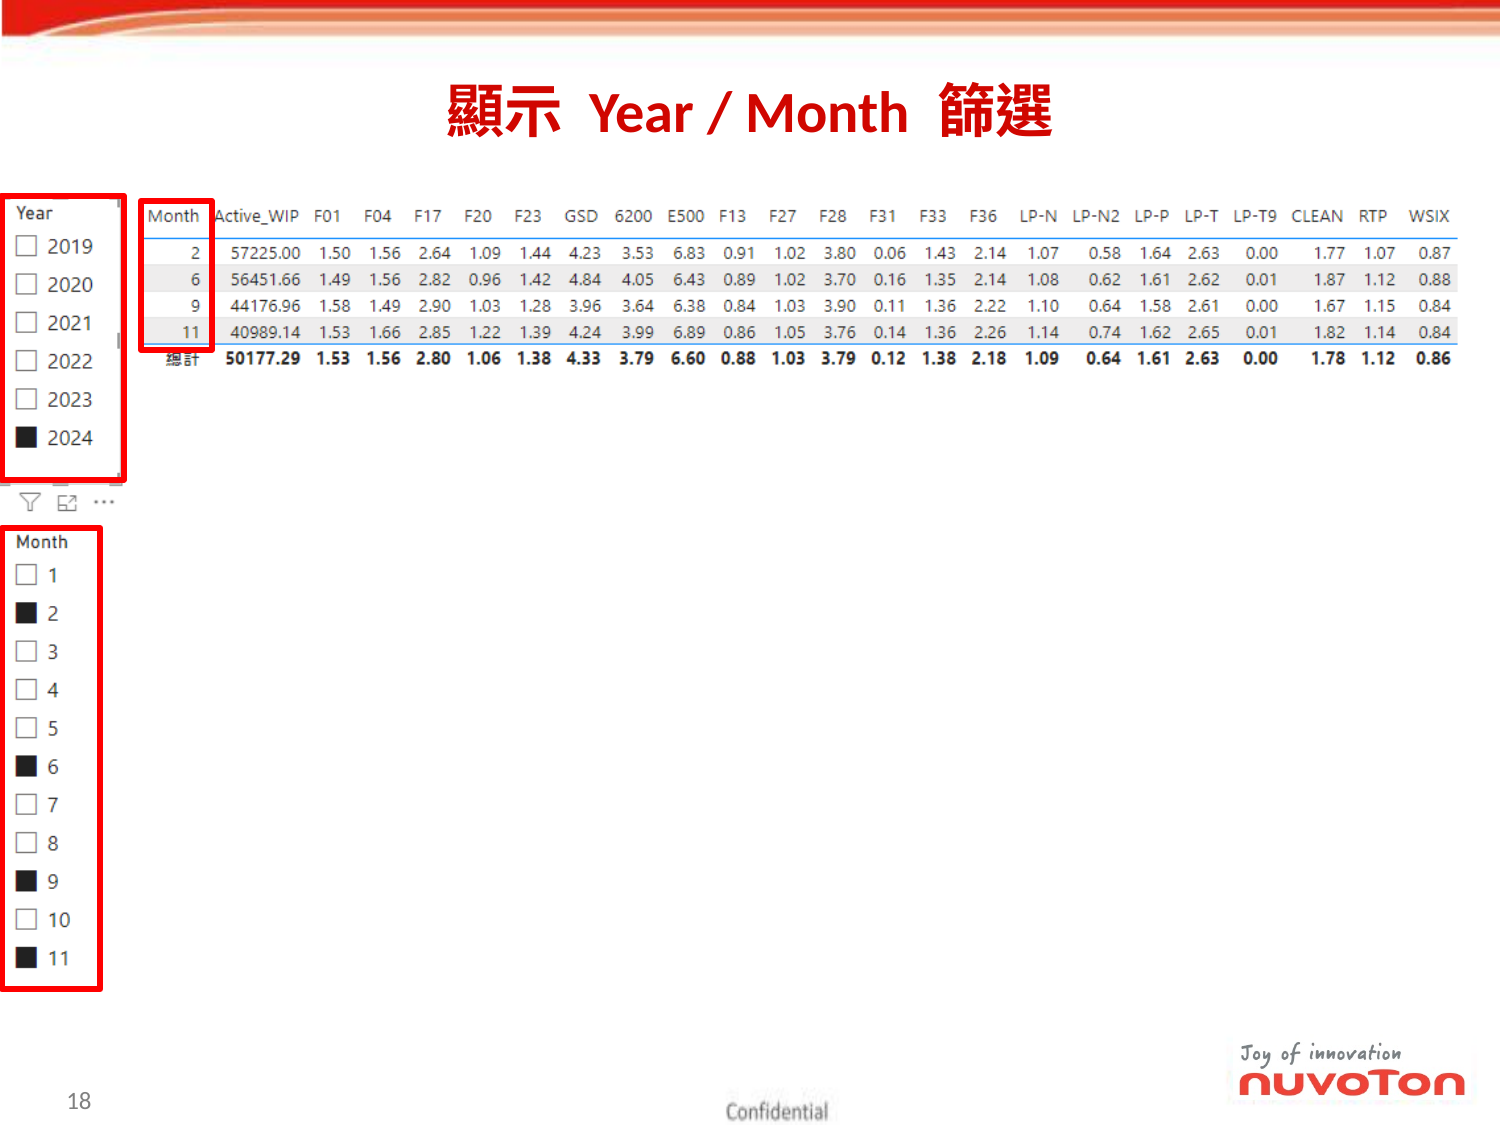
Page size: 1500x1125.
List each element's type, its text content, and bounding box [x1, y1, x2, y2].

slide_number 17 [0, 1069, 160, 1125]
picture [0, 0, 1500, 1125]
title 顯示 Year / Month 篩選 [75, 66, 1425, 149]
